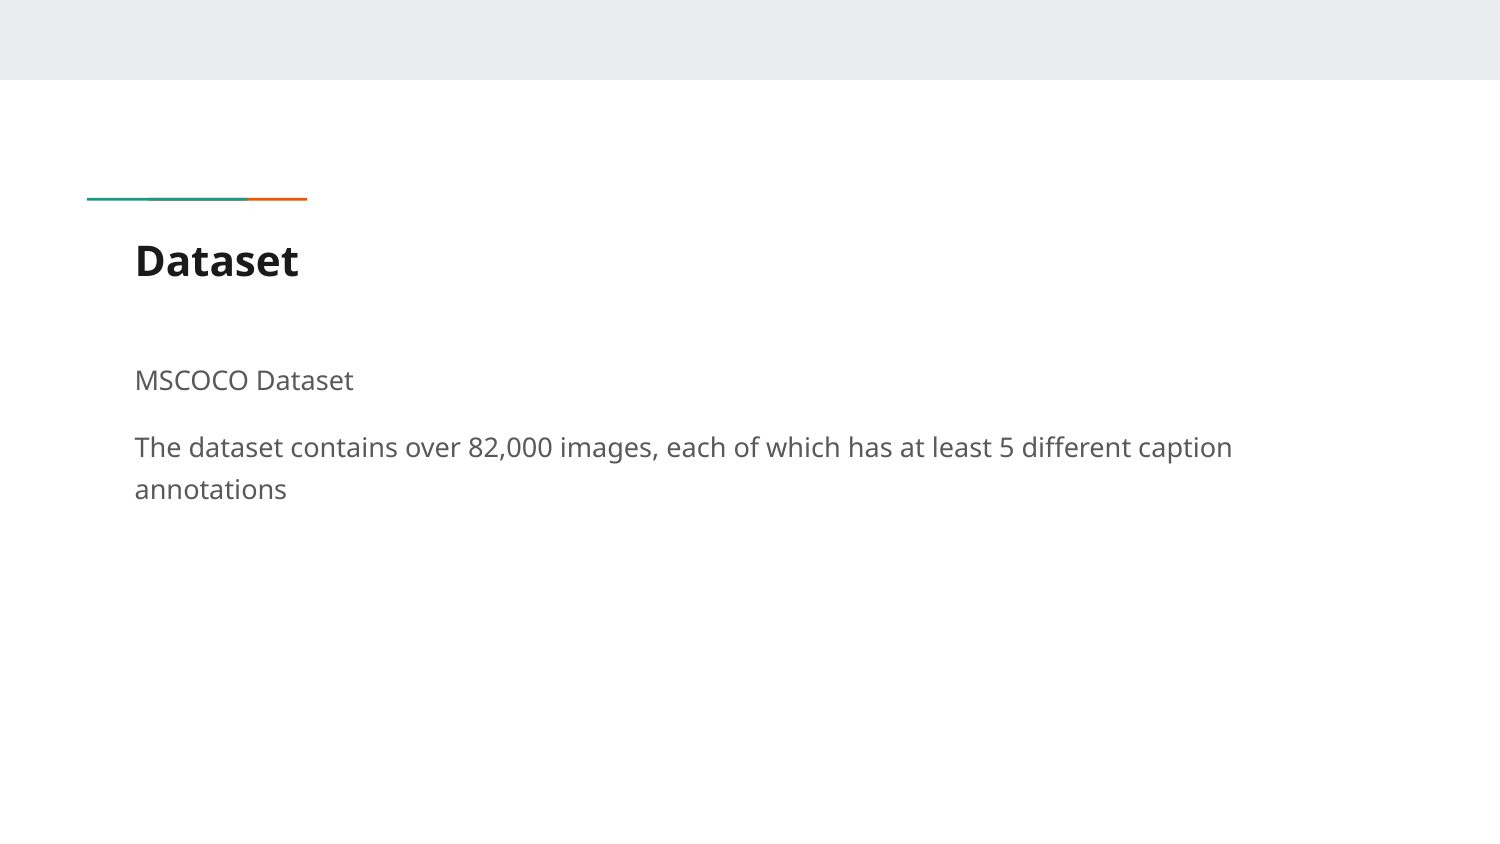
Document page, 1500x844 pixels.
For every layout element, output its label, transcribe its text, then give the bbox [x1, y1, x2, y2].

list MSCOCO Dataset The dataset contains over 82,000 images, each of which has at least 5 different caption annotations [119, 341, 1381, 712]
title Dataset [119, 216, 1381, 305]
